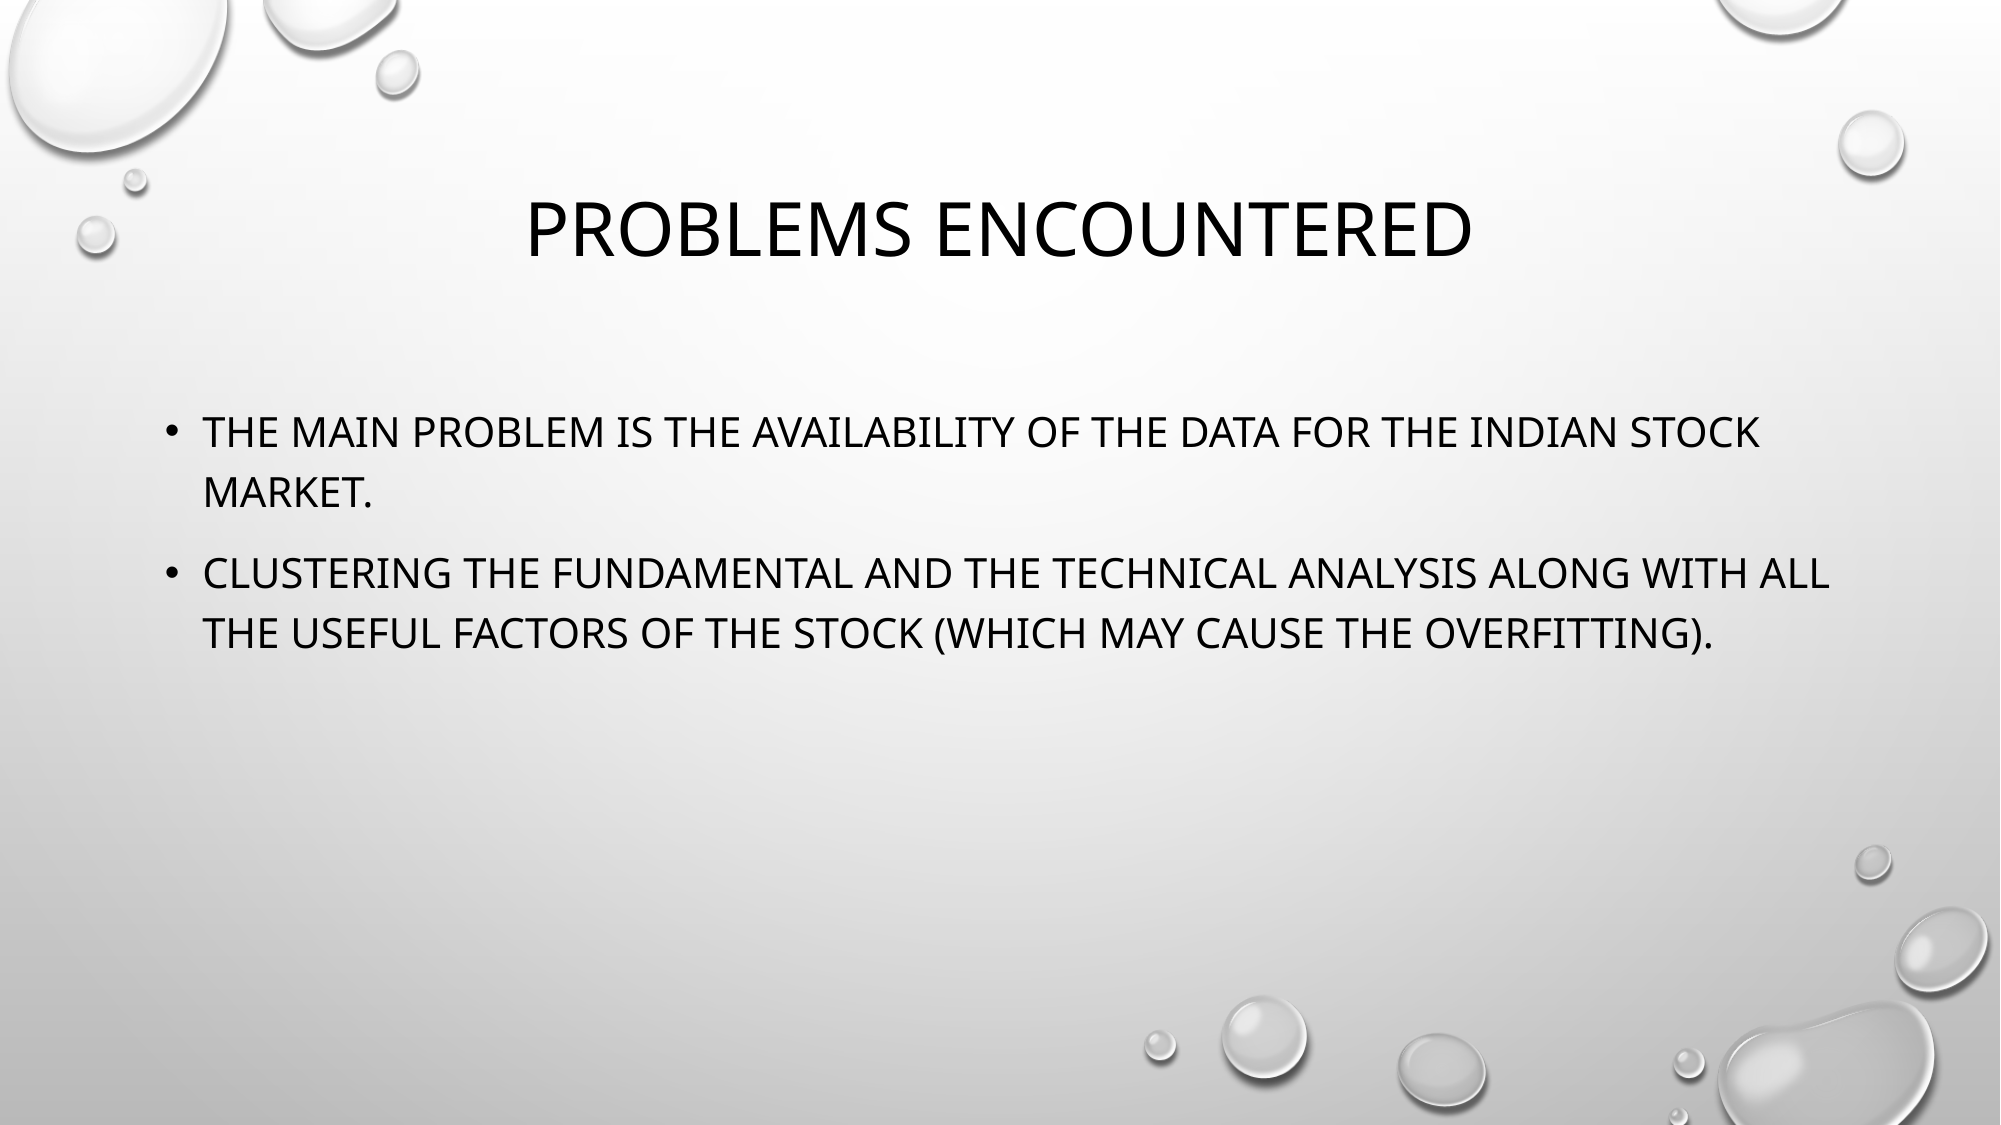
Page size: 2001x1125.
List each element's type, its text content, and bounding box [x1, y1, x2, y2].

picture [0, 0, 2000, 1125]
title Problems Encountered [149, 101, 1851, 364]
list The main problem is the availability of the data for the Indian Stock Market. Clustering the Fundamental and the Technical analysis along with all the useful factors of the stock (which may cause the overfitting). [149, 388, 1850, 950]
